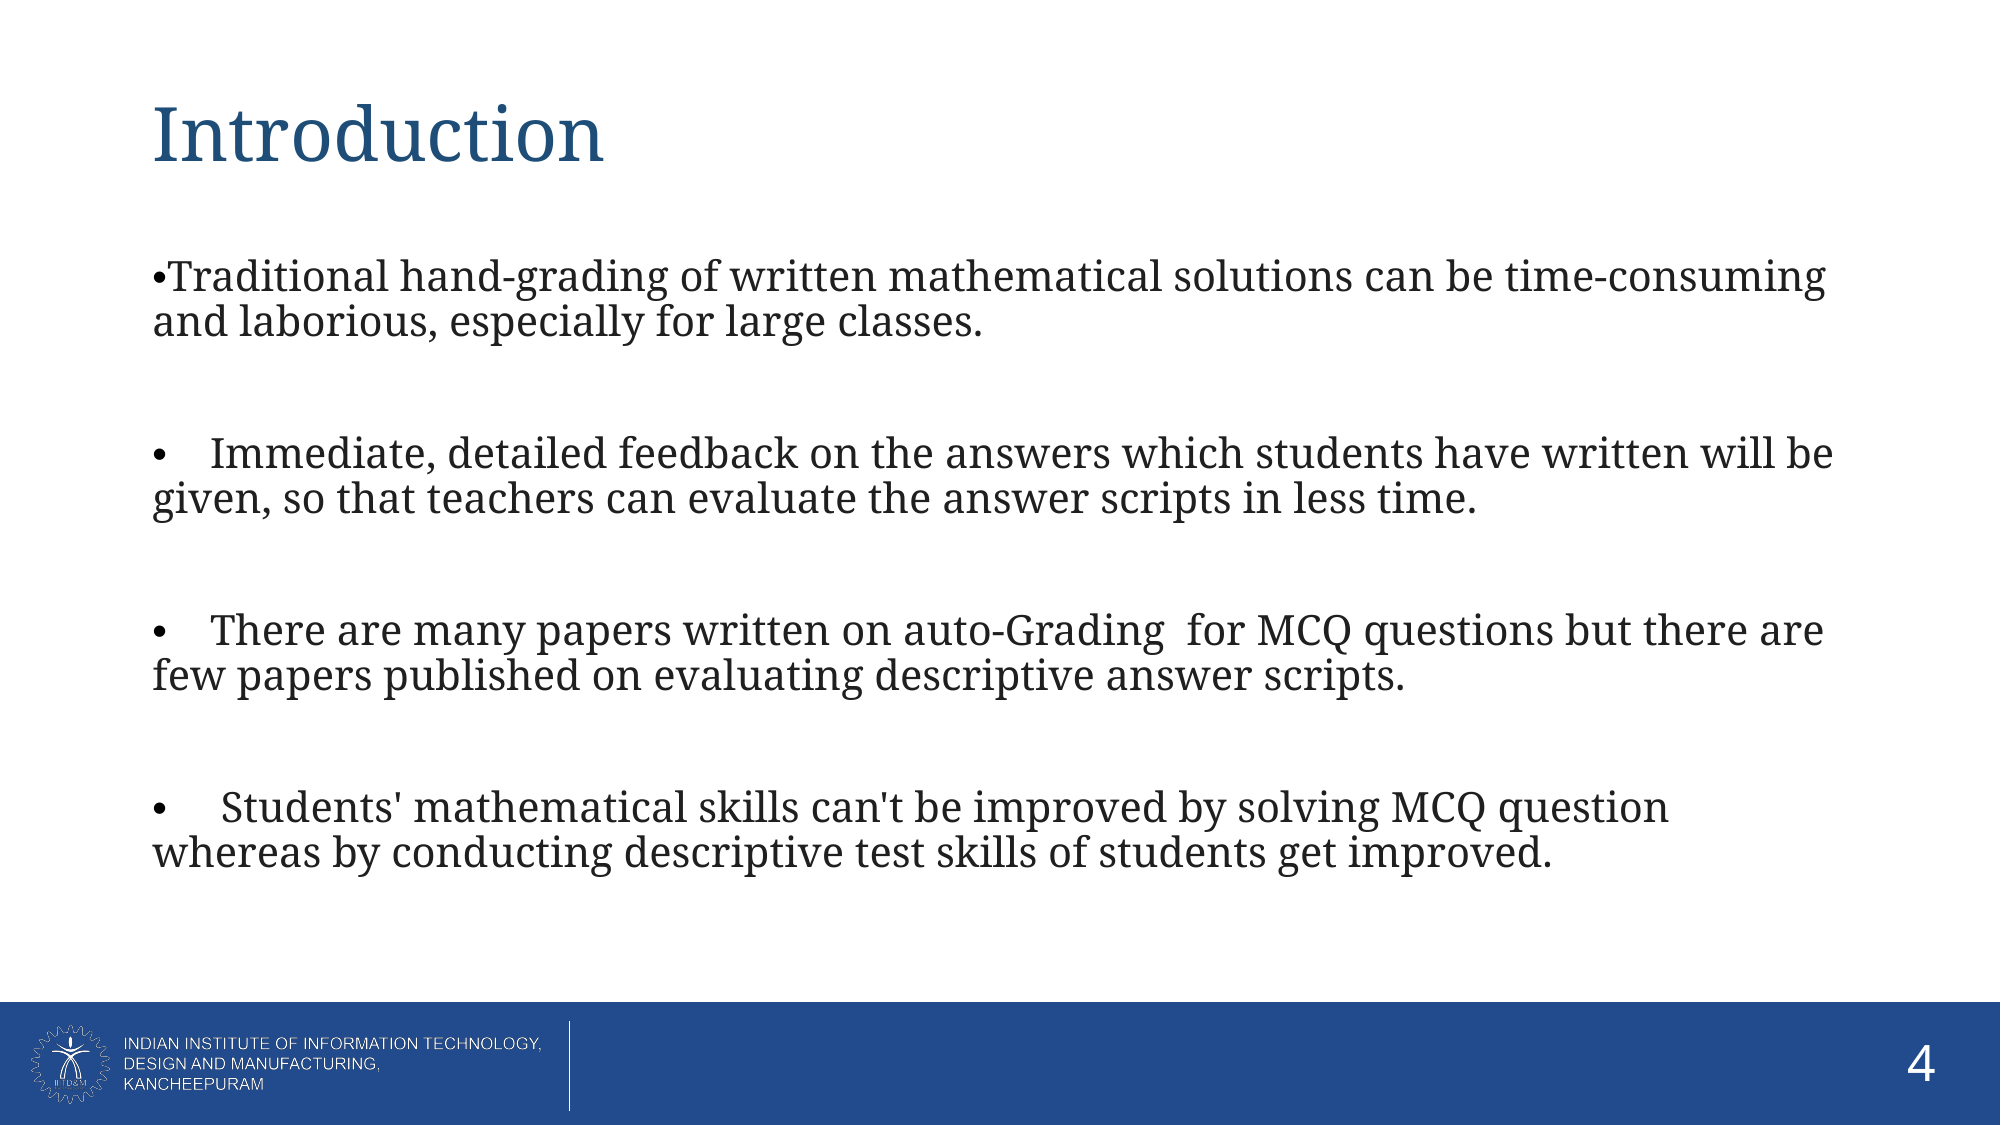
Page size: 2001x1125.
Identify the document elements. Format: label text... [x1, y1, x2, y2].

title Introduction [137, 59, 1863, 215]
slide_number 4 [1701, 1035, 1952, 1096]
list •Traditional hand-grading of written mathematical solutions can be time-consuming and laborious, especially for large classes. • Immediate, detailed feedback on the answers which students have written will be given, so that teachers can evaluate the answer scripts in less time. • There are many papers written on auto-Grading for MCQ questions but there are few papers published on evaluating descriptive answer scripts. • Students' mathematical skills can't be improved by solving MCQ question whereas by conducting descriptive test skills of students get improved. [137, 247, 1863, 965]
picture [19, 1014, 551, 1113]
